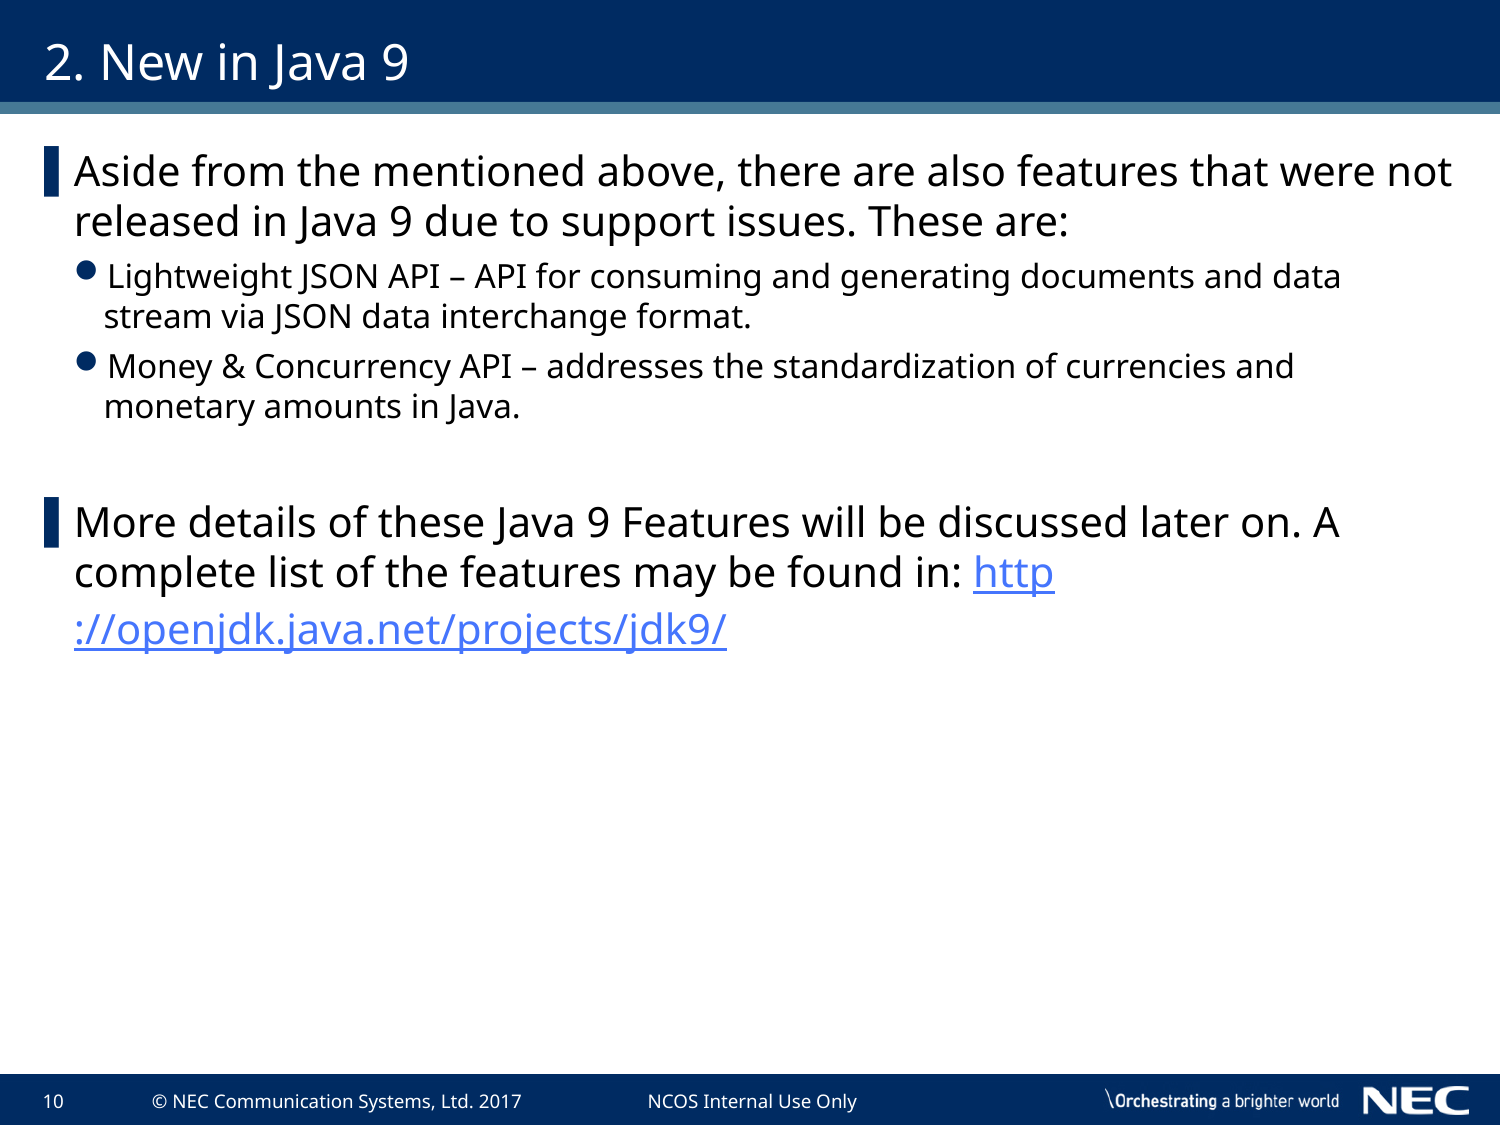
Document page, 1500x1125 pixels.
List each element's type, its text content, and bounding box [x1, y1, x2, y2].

picture [0, 0, 1500, 114]
list Aside from the mentioned above, there are also features that were not released in Java 9 due to support issues. These are: Lightweight JSON API – API for consuming and generating documents and data stream via JSON data interchange format. Money & Concurrency API – addresses the standardization of currencies and monetary amounts in Java. More details of these Java 9 Features will be discussed later on. A complete list of the features may be found in: http://openjdk.java.net/projects/jdk9/ [29, 137, 1471, 1059]
title 2. New in Java 9 [29, 18, 1471, 96]
picture [0, 1074, 1500, 1125]
